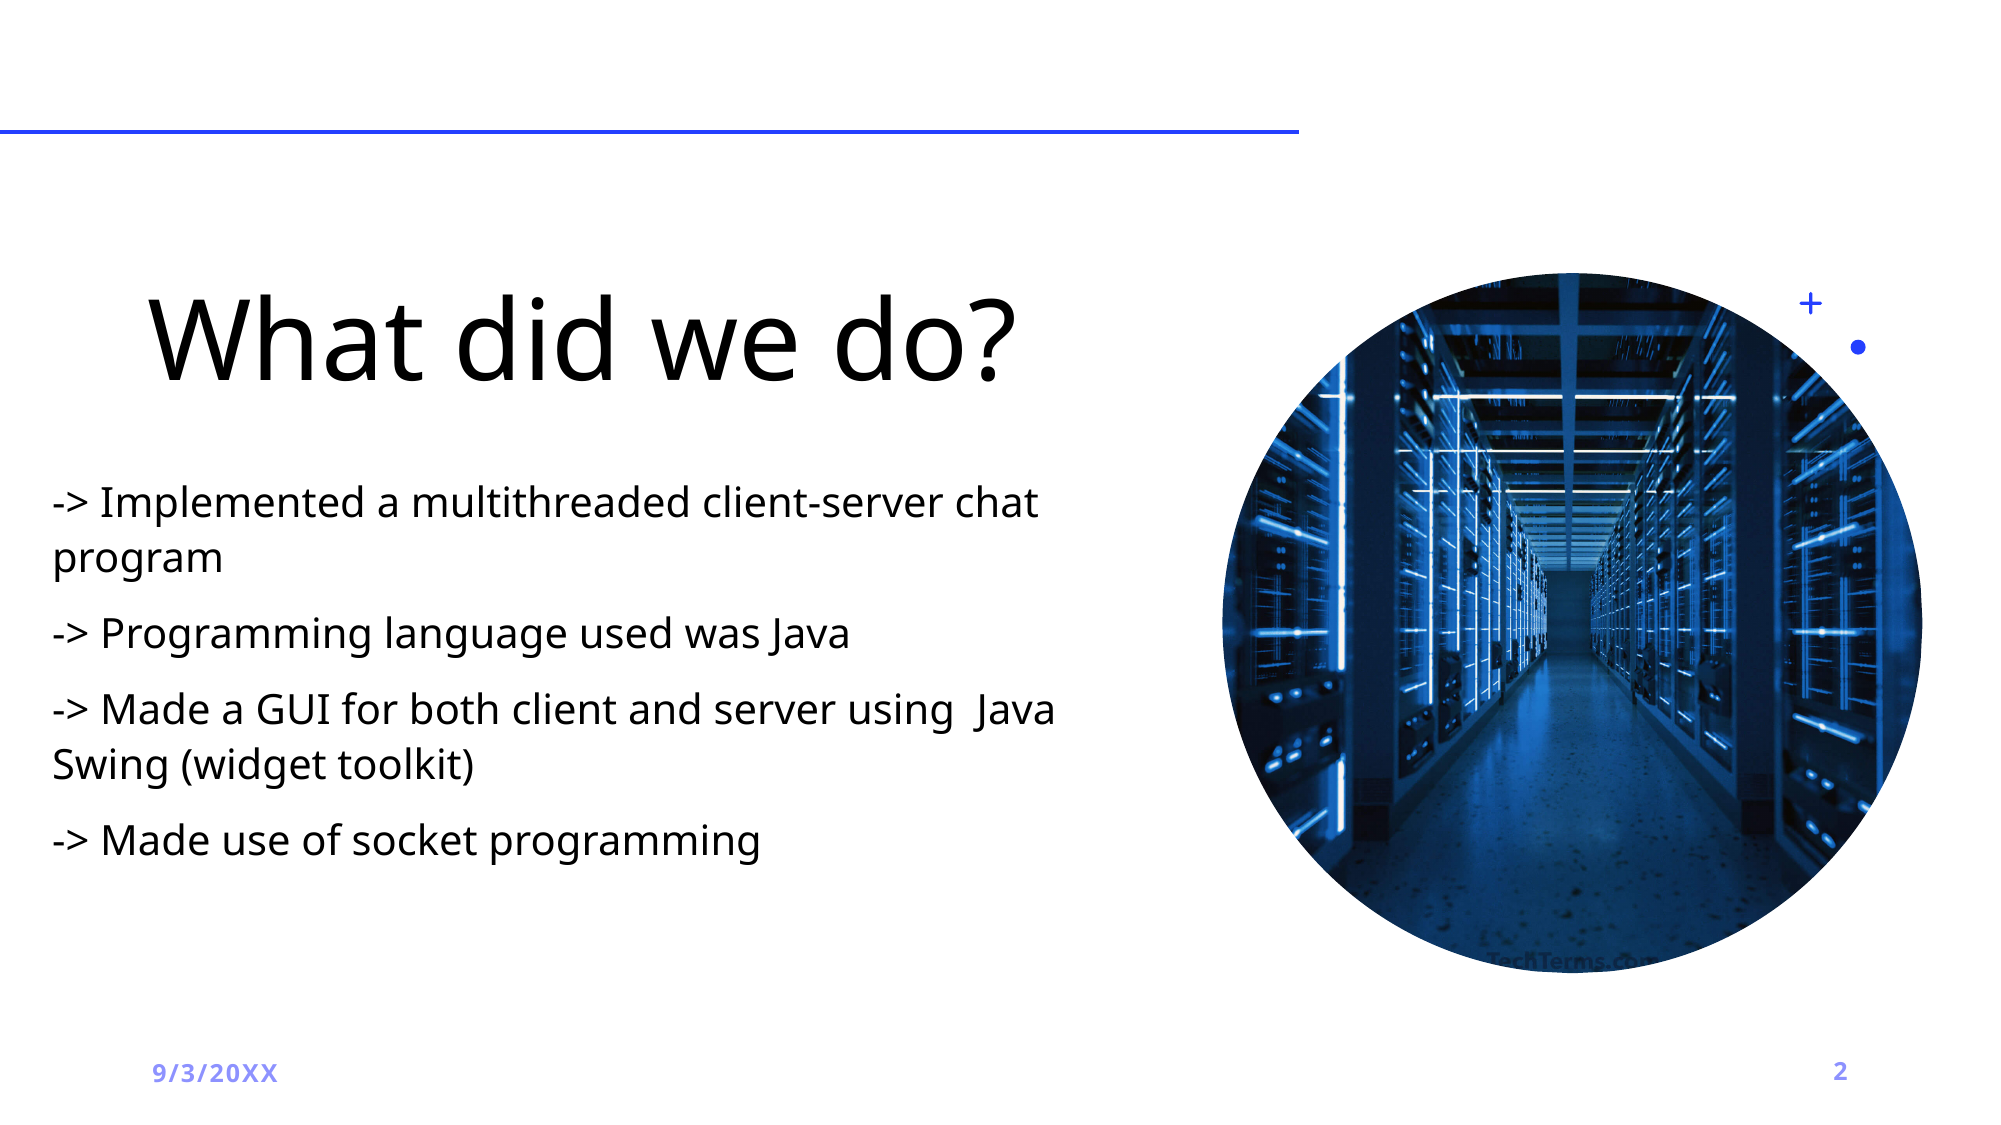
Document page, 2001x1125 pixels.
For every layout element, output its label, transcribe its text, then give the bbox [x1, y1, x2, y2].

picture [1222, 273, 1923, 974]
slide_number 2 [1412, 1042, 1863, 1103]
list -> Implemented a multithreaded client-server chat program -> Programming language used was Java -> Made a GUI for both client and server using Java Swing (widget toolkit) -> Made use of socket programming [37, 463, 1155, 1013]
title What did we do? [131, 218, 1148, 413]
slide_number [137, 1042, 588, 1103]
